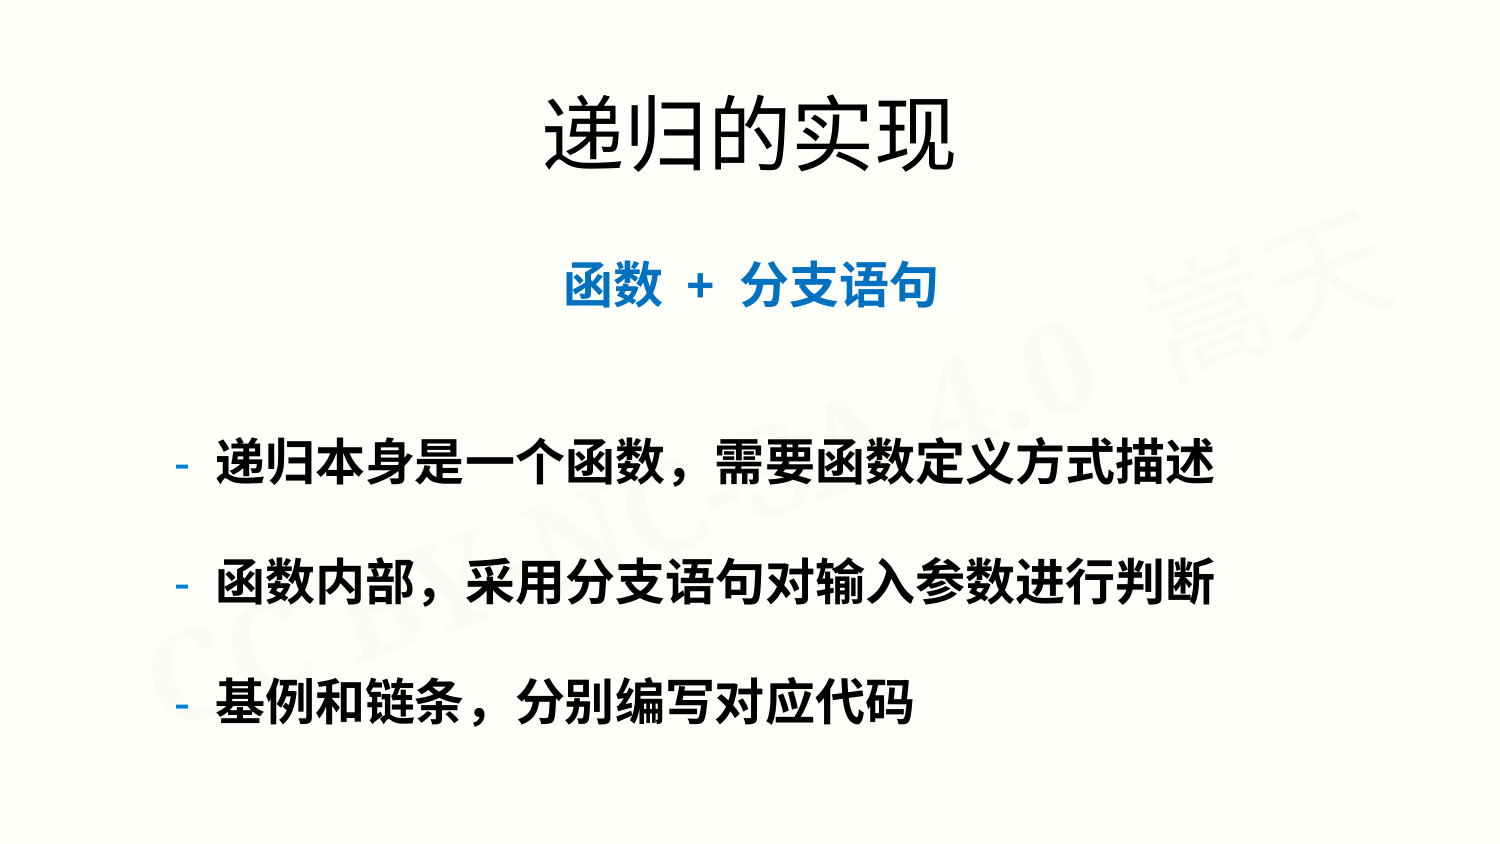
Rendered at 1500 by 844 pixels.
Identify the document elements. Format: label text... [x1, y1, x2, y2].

text_box 函数 + 分支语句 [1, 215, 1500, 321]
text_box 递归的实现 [0, 79, 1500, 211]
text_box - 递归本身是一个函数，需要函数定义方式描述 - 函数内部，采用分支语句对输入参数进行判断 - 基例和链条，分别编写对应代码 [159, 362, 1388, 738]
